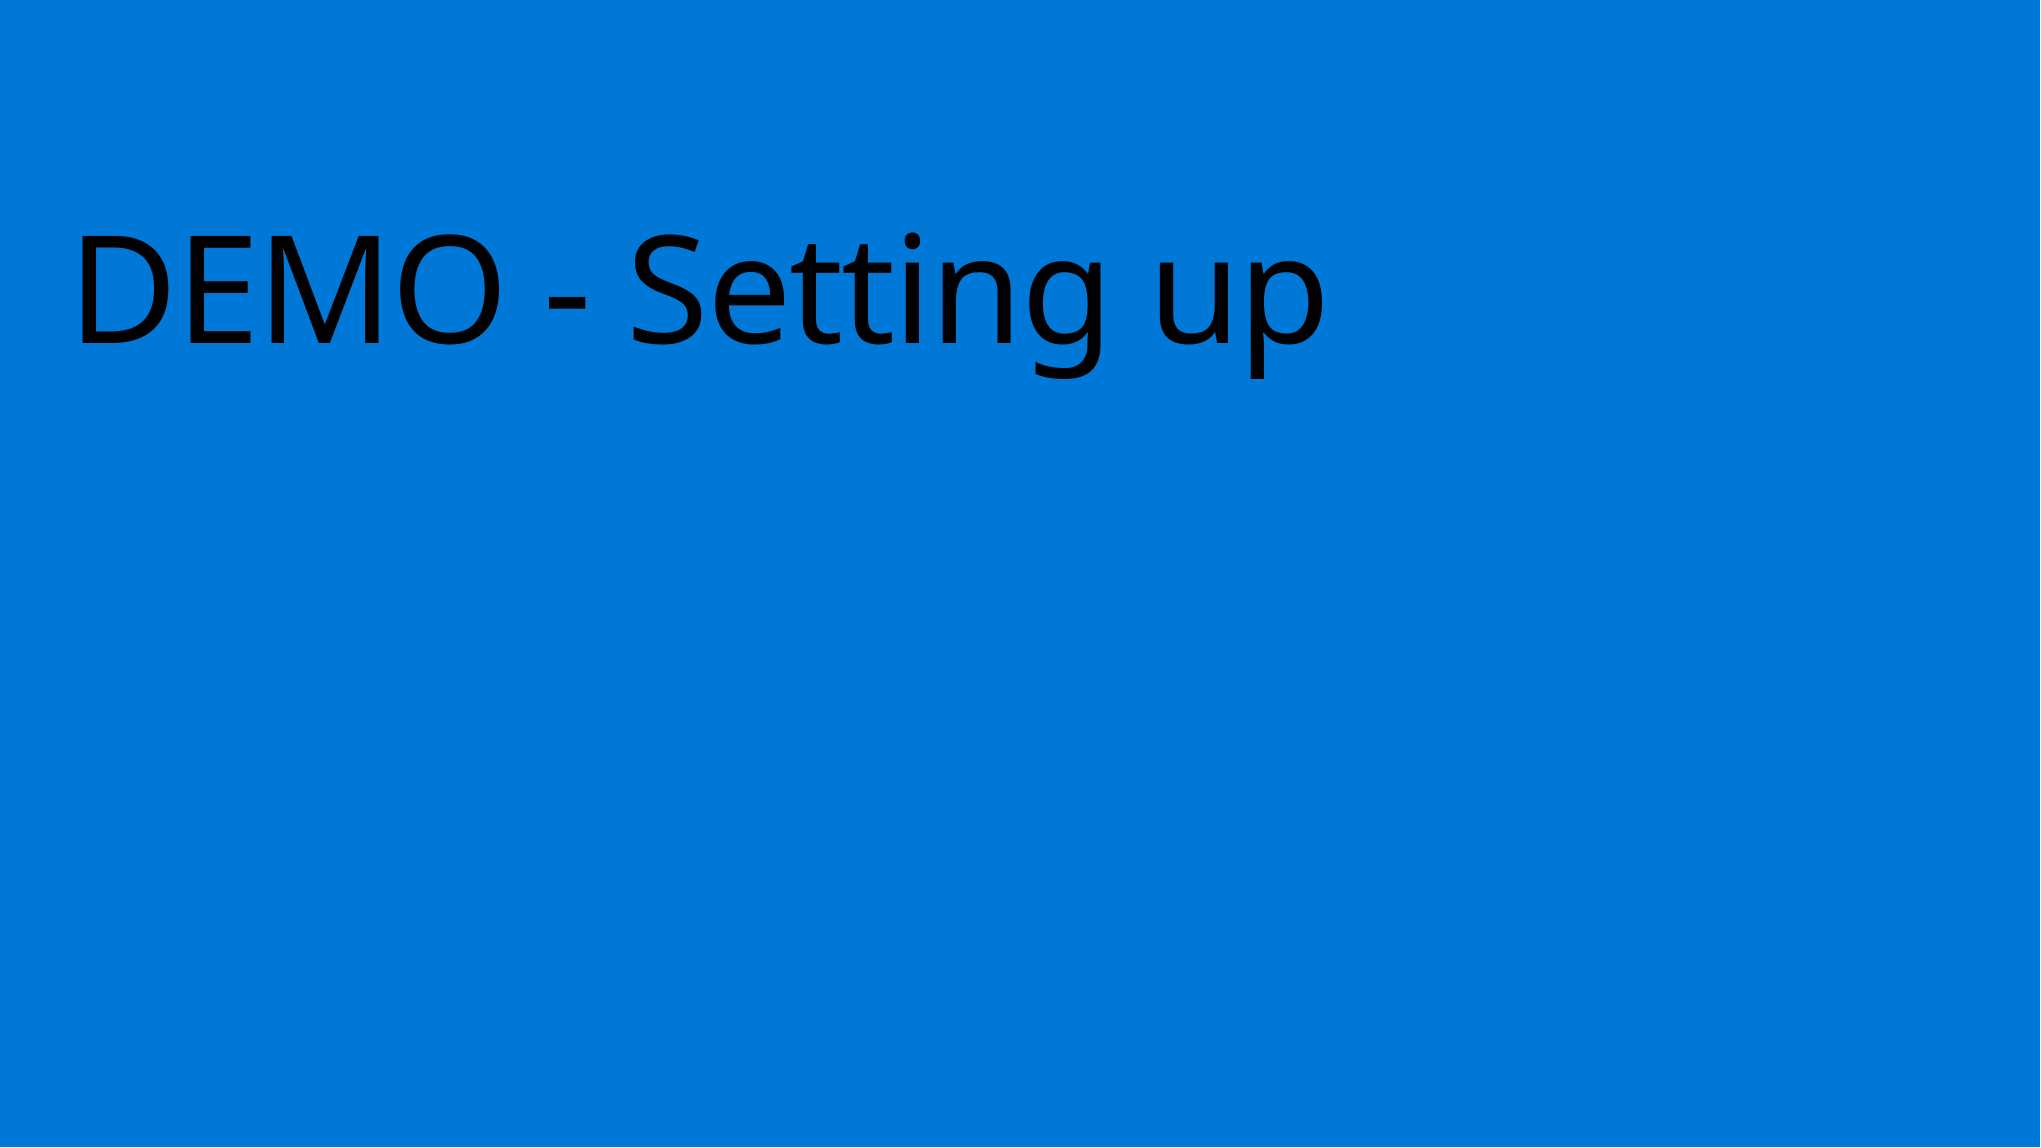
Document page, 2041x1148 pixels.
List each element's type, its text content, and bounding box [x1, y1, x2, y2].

title DEMO - Setting up [45, 198, 1695, 650]
